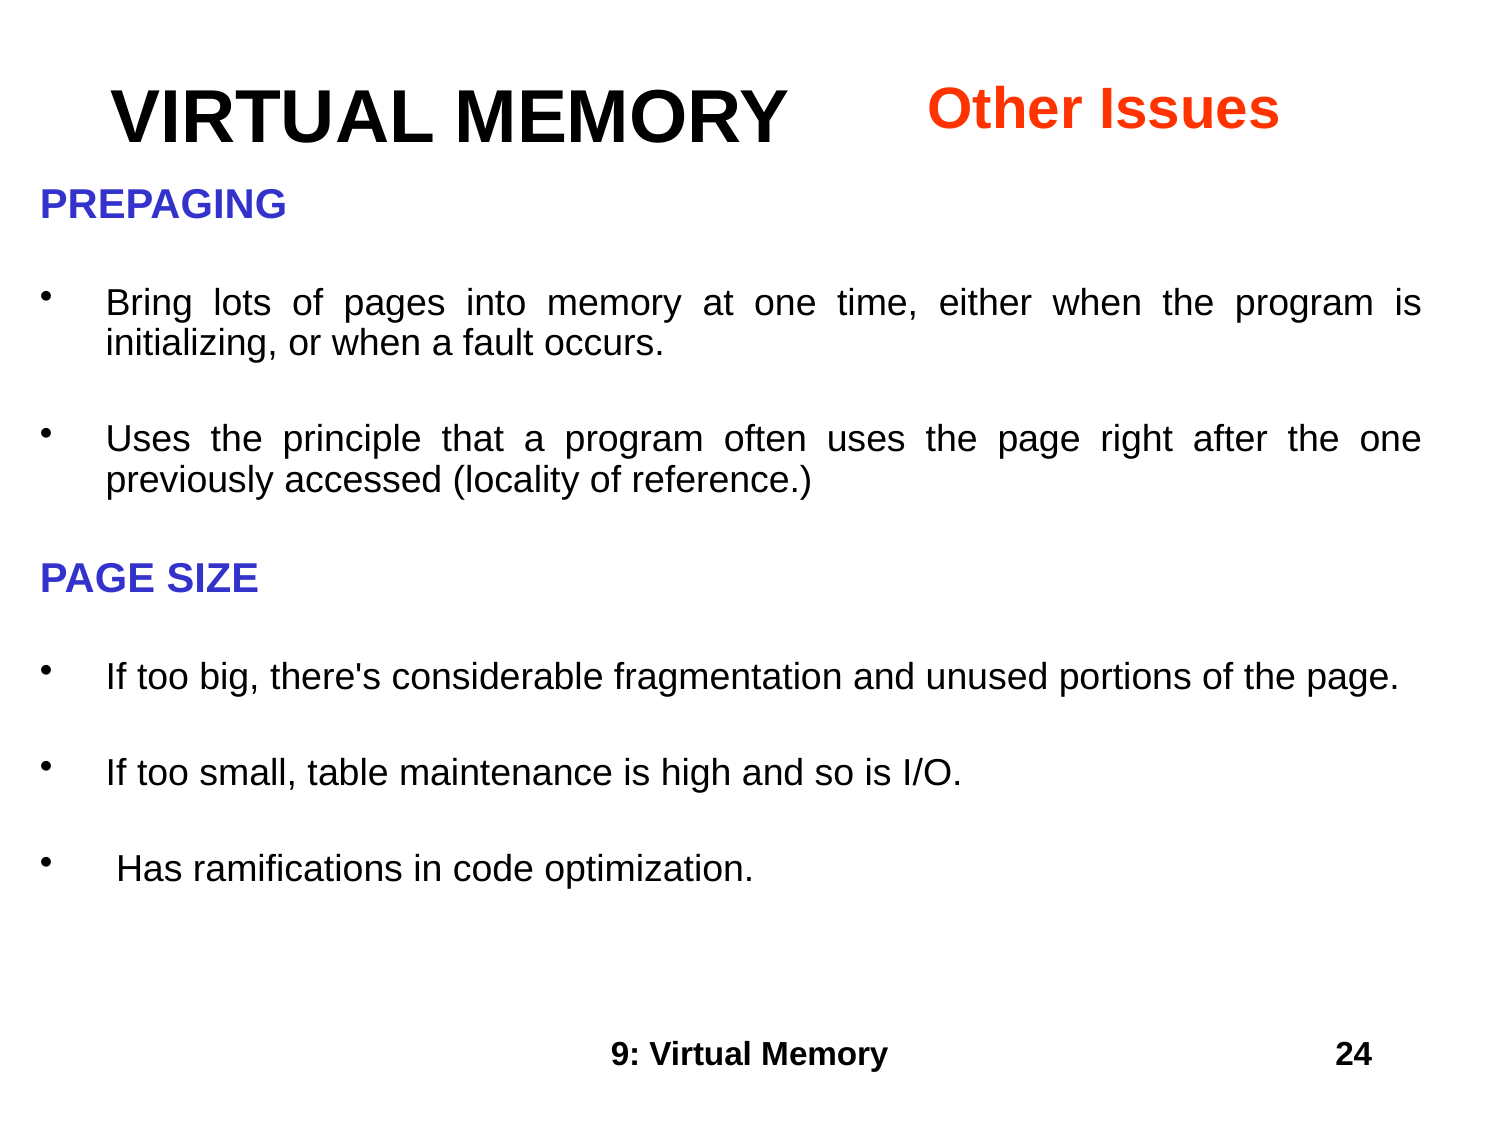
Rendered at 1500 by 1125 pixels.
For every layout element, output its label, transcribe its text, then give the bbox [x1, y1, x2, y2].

title VIRTUAL MEMORY [37, 50, 863, 175]
footer 9: Virtual Memory [512, 1025, 988, 1100]
list PREPAGING Bring lots of pages into memory at one time, either when the program is initializing, or when a fault occurs. Uses the principle that a program often uses the page right after the one previously accessed (locality of reference.) PAGE SIZE If too big, there's considerable fragmentation and unused portions of the page. If too small, table maintenance is high and so is I/O. Has ramifications in code optimization. [24, 174, 1438, 963]
slide_number 24 [1074, 1025, 1388, 1100]
text_box Other Issues [912, 62, 1297, 148]
